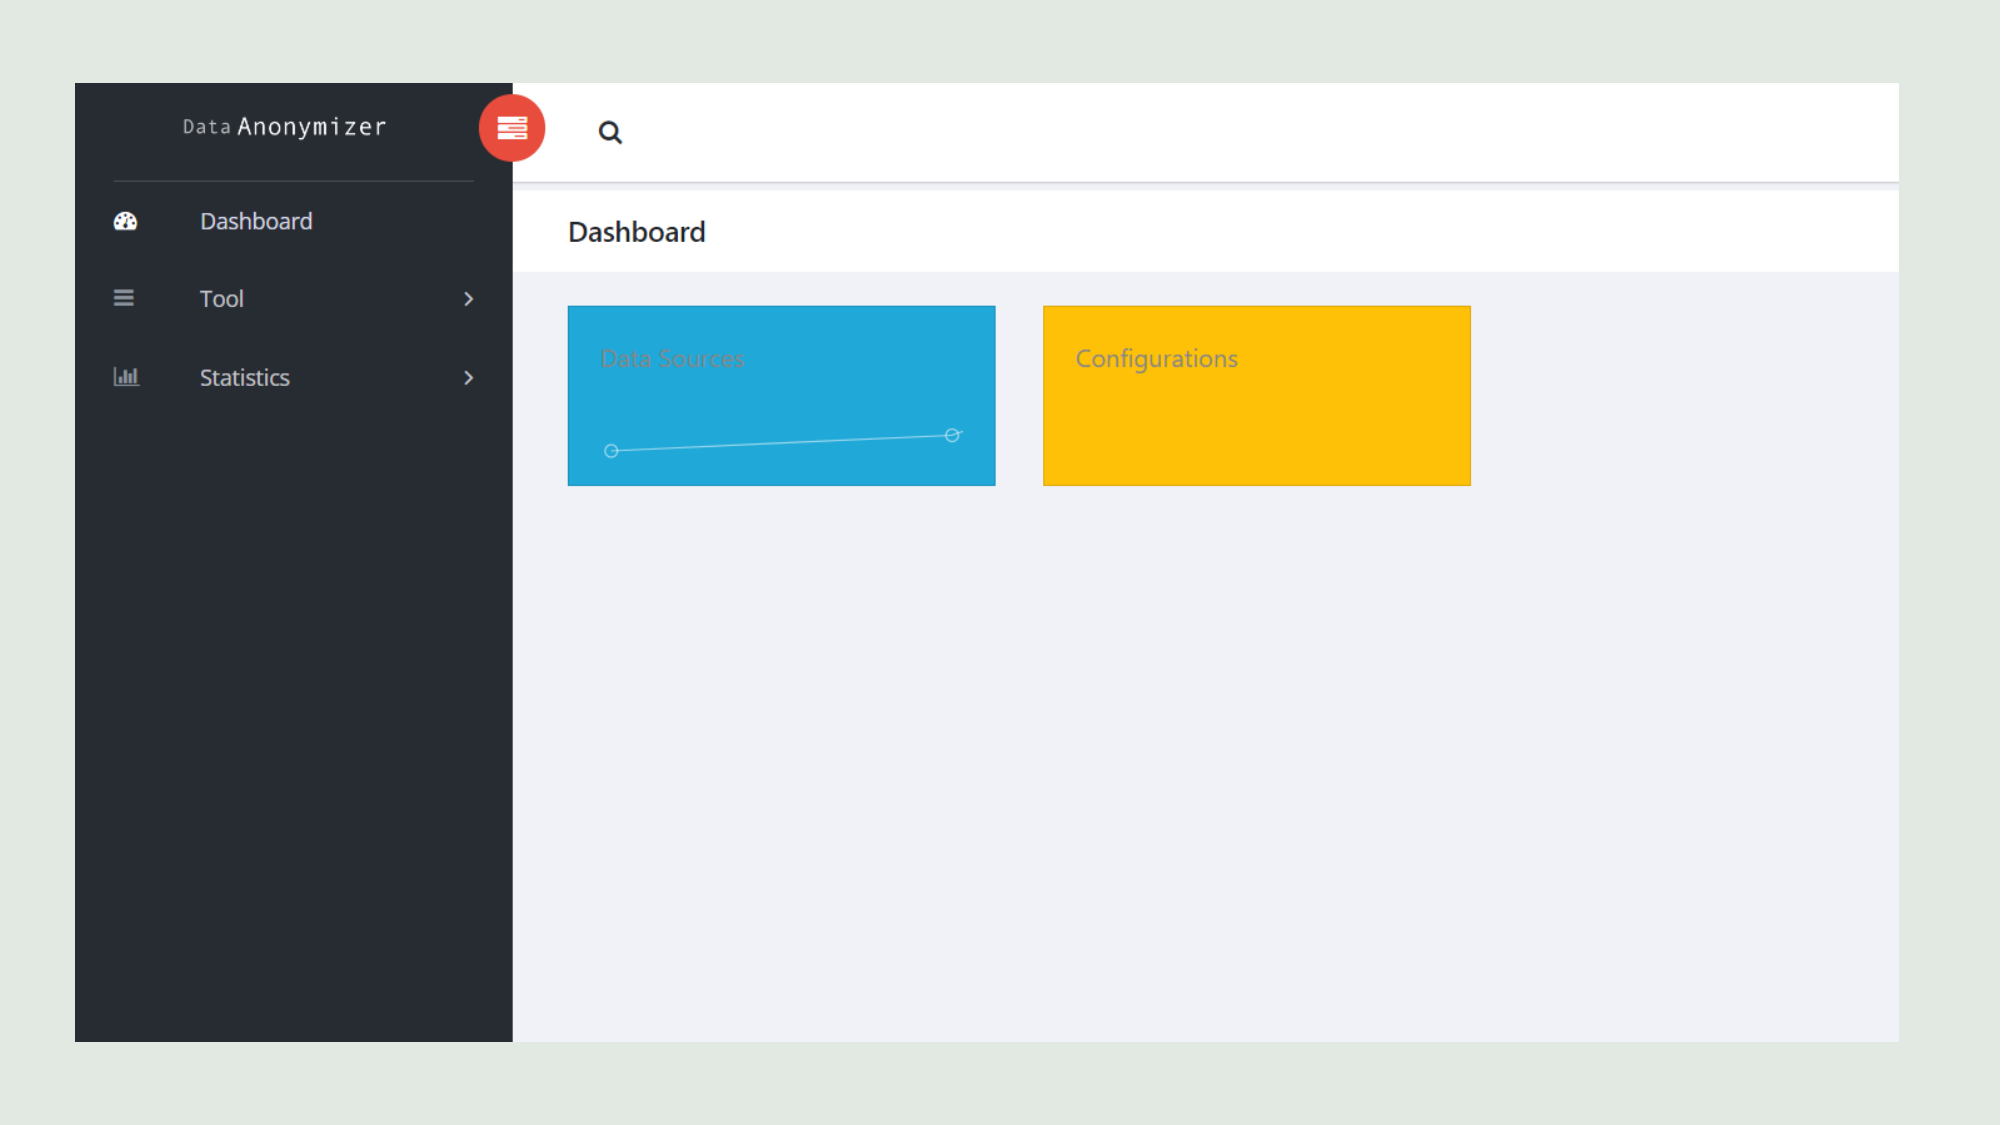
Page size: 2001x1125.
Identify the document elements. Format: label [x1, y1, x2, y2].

picture [75, 83, 1899, 1042]
